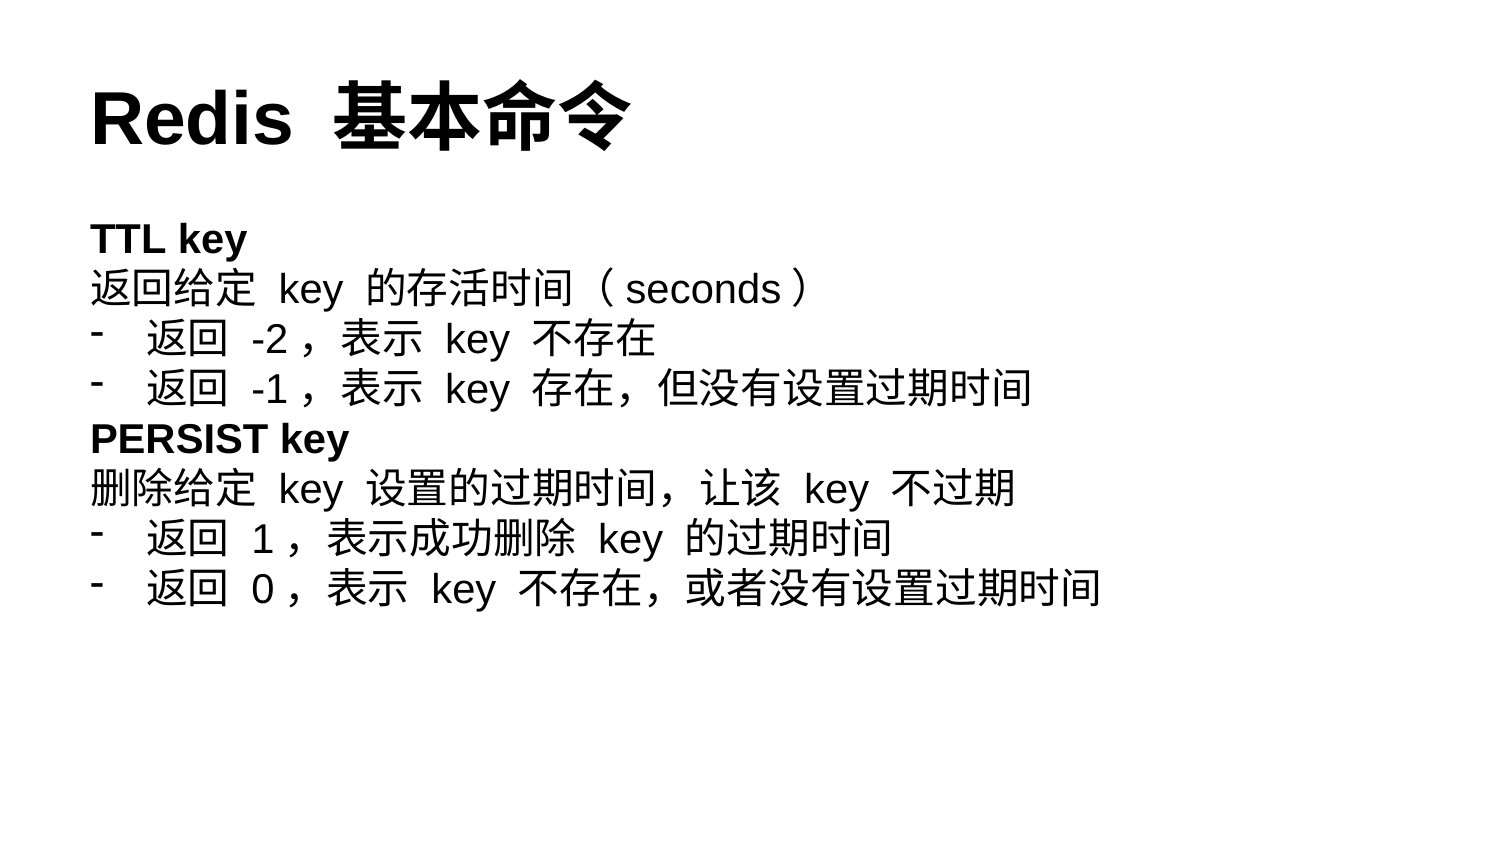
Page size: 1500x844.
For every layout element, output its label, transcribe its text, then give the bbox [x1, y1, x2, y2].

text_box TTL key 返回给定 key 的存活时间（seconds） 返回 -2，表示 key 不存在 返回 -1，表示 key 存在，但没有设置过期时间 PERSIST key 删除给定 key 设置的过期时间，让该 key 不过期 返回 1，表示成功删除 key 的过期时间 返回 0，表示 key 不存在，或者没有设置过期时间 [74, 196, 1425, 784]
title Redis 基本命令 [75, 33, 1425, 175]
